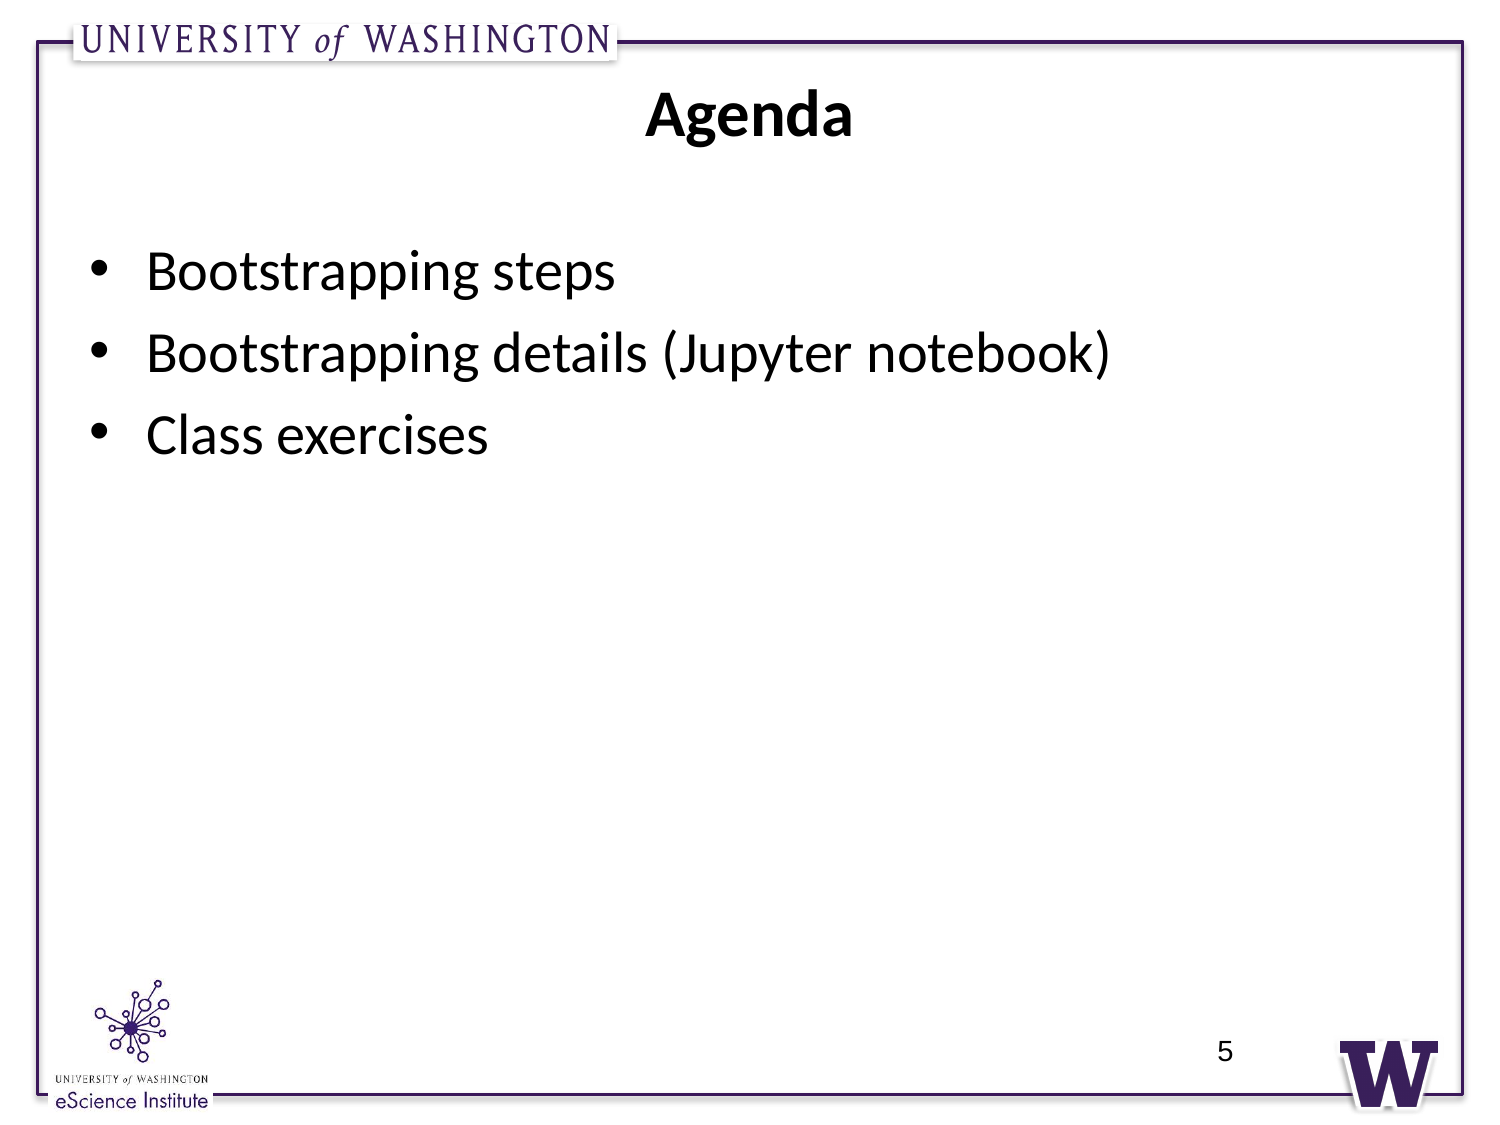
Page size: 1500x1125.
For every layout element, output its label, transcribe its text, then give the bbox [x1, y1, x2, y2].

picture [48, 978, 213, 1113]
title Agenda [75, 62, 1425, 173]
picture [81, 24, 609, 61]
picture [1340, 1041, 1438, 1107]
list Bootstrapping steps Bootstrapping details (Jupyter notebook) Class exercises [75, 224, 1425, 975]
slide_number 5 [1202, 1025, 1300, 1085]
